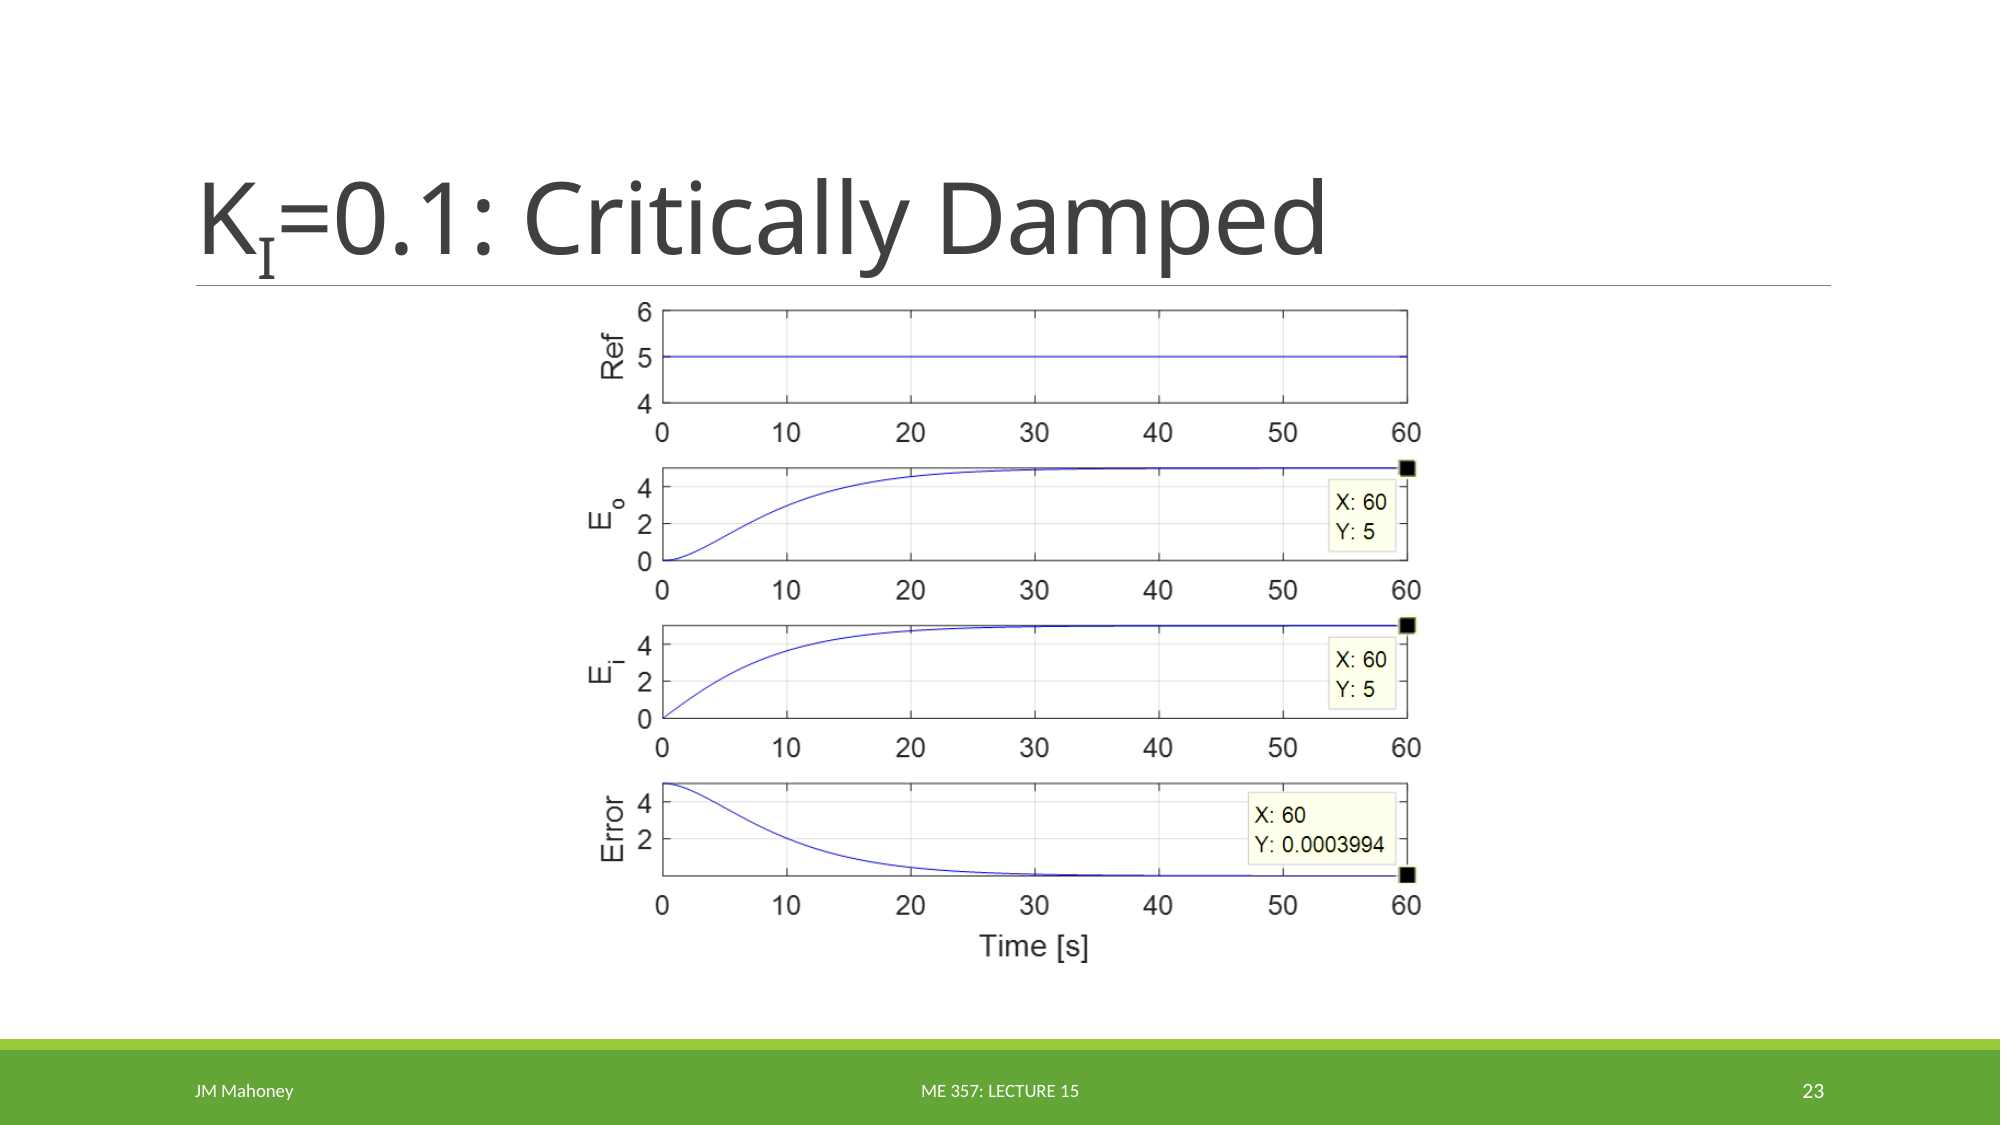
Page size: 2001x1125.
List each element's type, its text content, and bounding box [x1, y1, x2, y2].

footer ME 357: Lecture 15 [604, 1059, 1396, 1120]
title KI=0.1: Critically Damped [180, 47, 1830, 285]
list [588, 302, 1422, 964]
slide_number 23 [1624, 1059, 1840, 1120]
slide_number JM Mahoney [180, 1059, 586, 1120]
